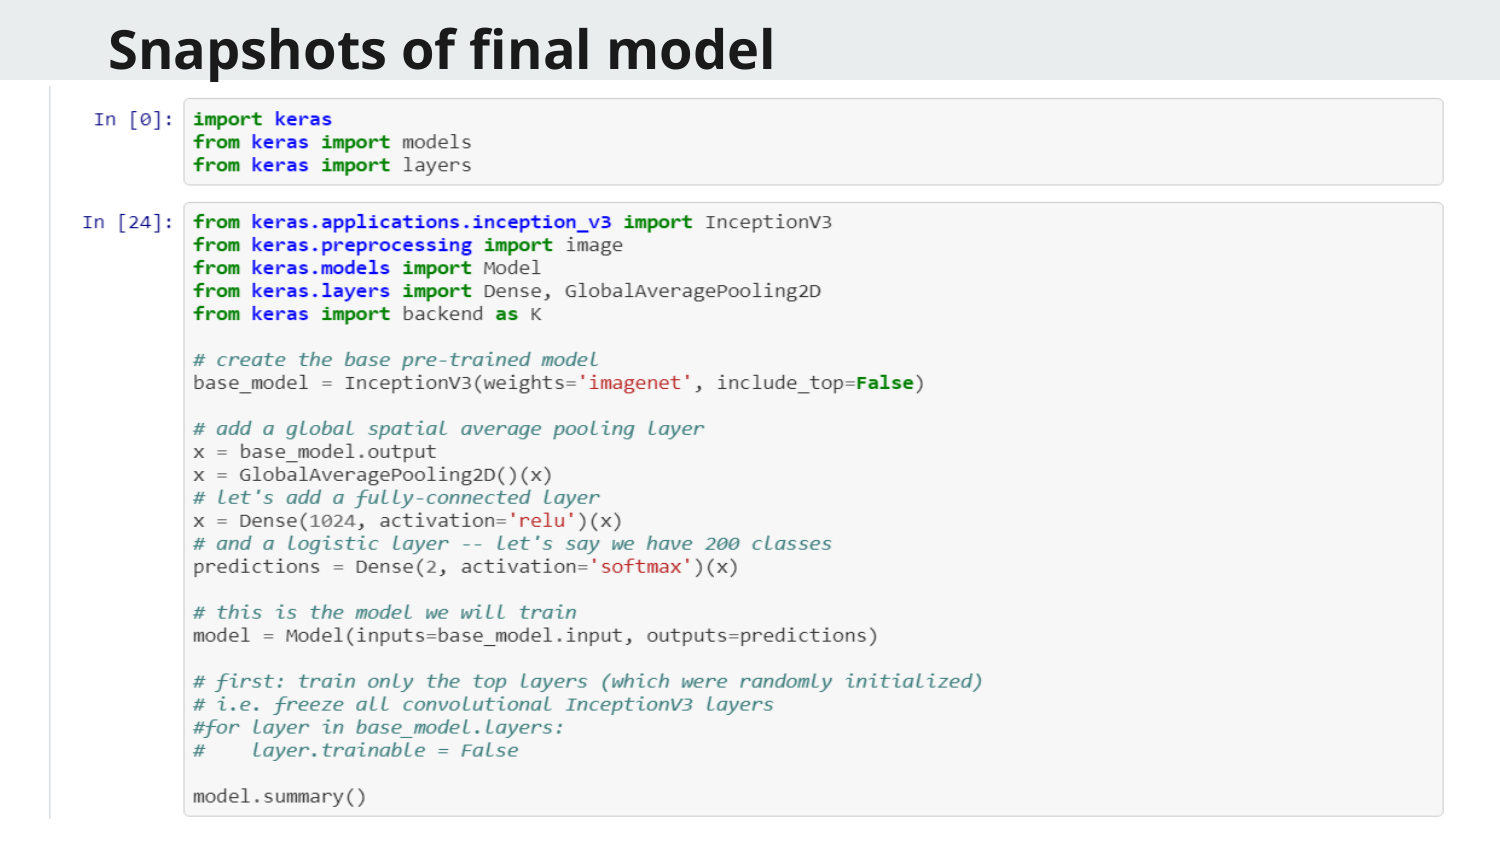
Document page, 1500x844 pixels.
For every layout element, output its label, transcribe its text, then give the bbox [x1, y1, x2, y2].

title Snapshots of final model [93, 0, 1355, 85]
picture [24, 86, 1463, 819]
